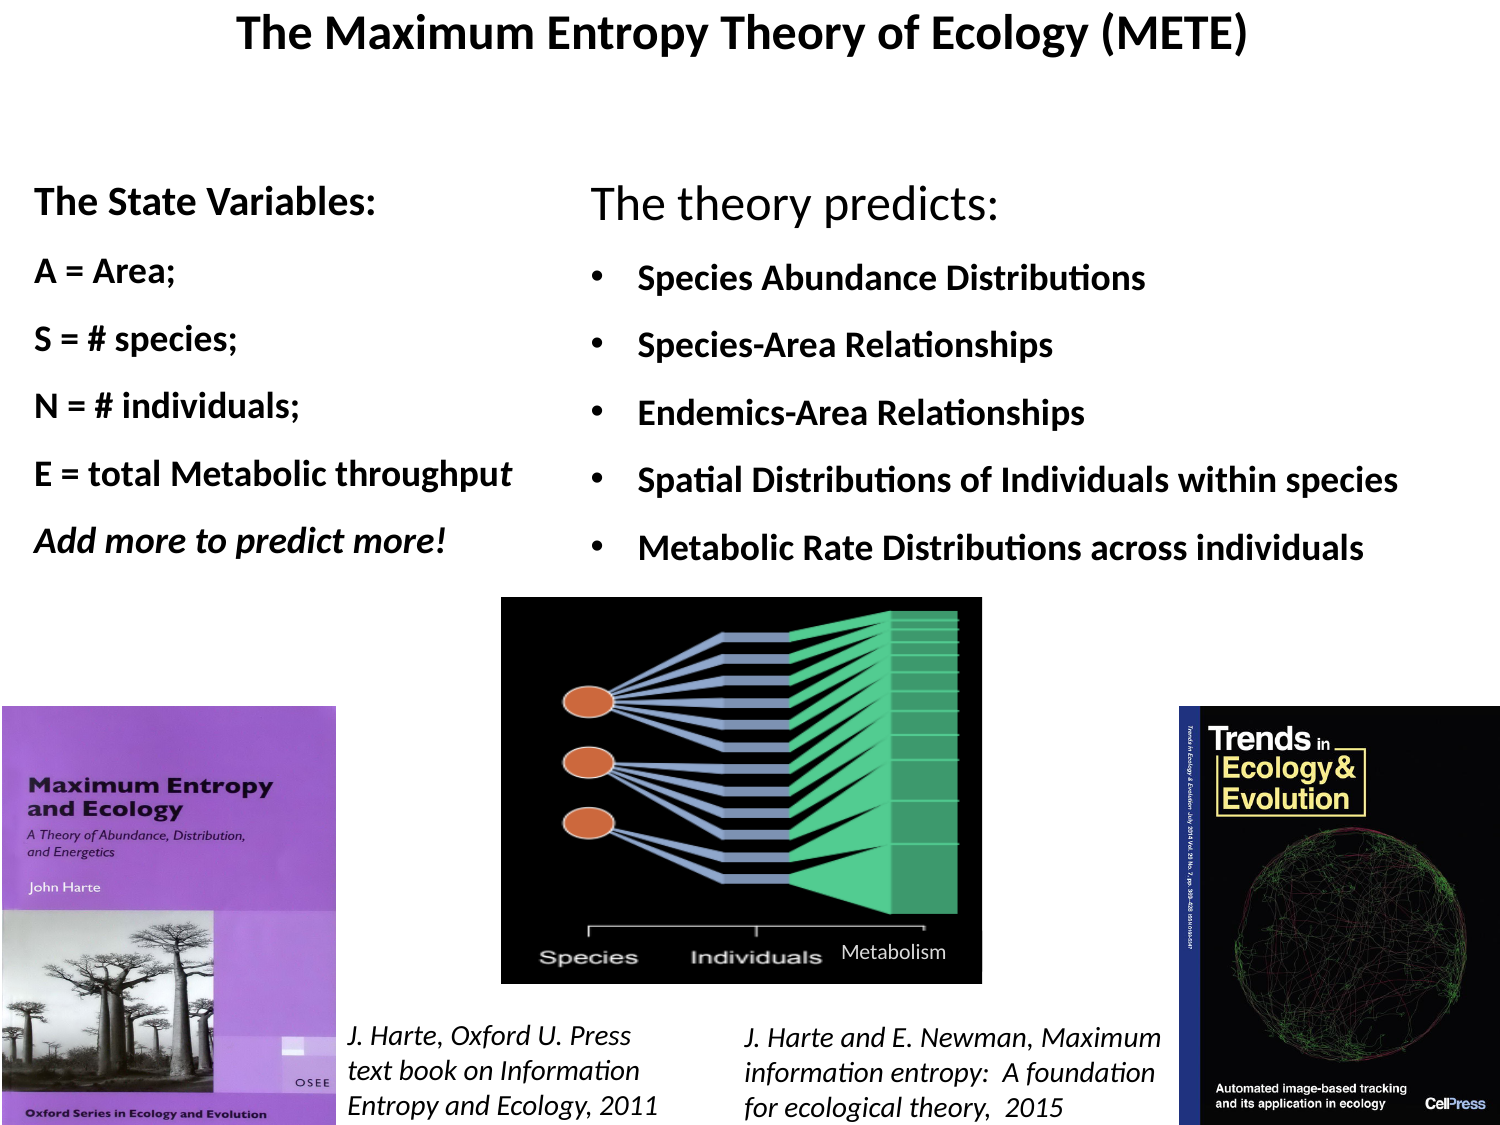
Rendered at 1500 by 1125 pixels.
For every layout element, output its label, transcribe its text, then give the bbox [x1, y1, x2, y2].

picture [2, 706, 336, 1125]
picture [500, 597, 983, 984]
text_box The Maximum Entropy Theory of Ecology (METE) [0, 0, 1486, 68]
text_box The State Variables: A = Area; S = # species; N = # individuals; E = total Metabolic throughput Add more to predict more! [19, 166, 565, 569]
text_box J. Harte, Oxford U. Press text book on Information Entropy and Ecology, 2011 [340, 1009, 690, 1125]
picture [1178, 706, 1500, 1125]
text_box J. Harte and E. Newman, Maximum information entropy: A foundation for ecological theory, 2015 [729, 1010, 1173, 1125]
text_box The theory predicts: Species Abundance Distributions Species-Area Relationships Endemics-Area Relationships Spatial Distributions of Individuals within species Metabolic Rate Distributions across individuals [575, 163, 1486, 621]
